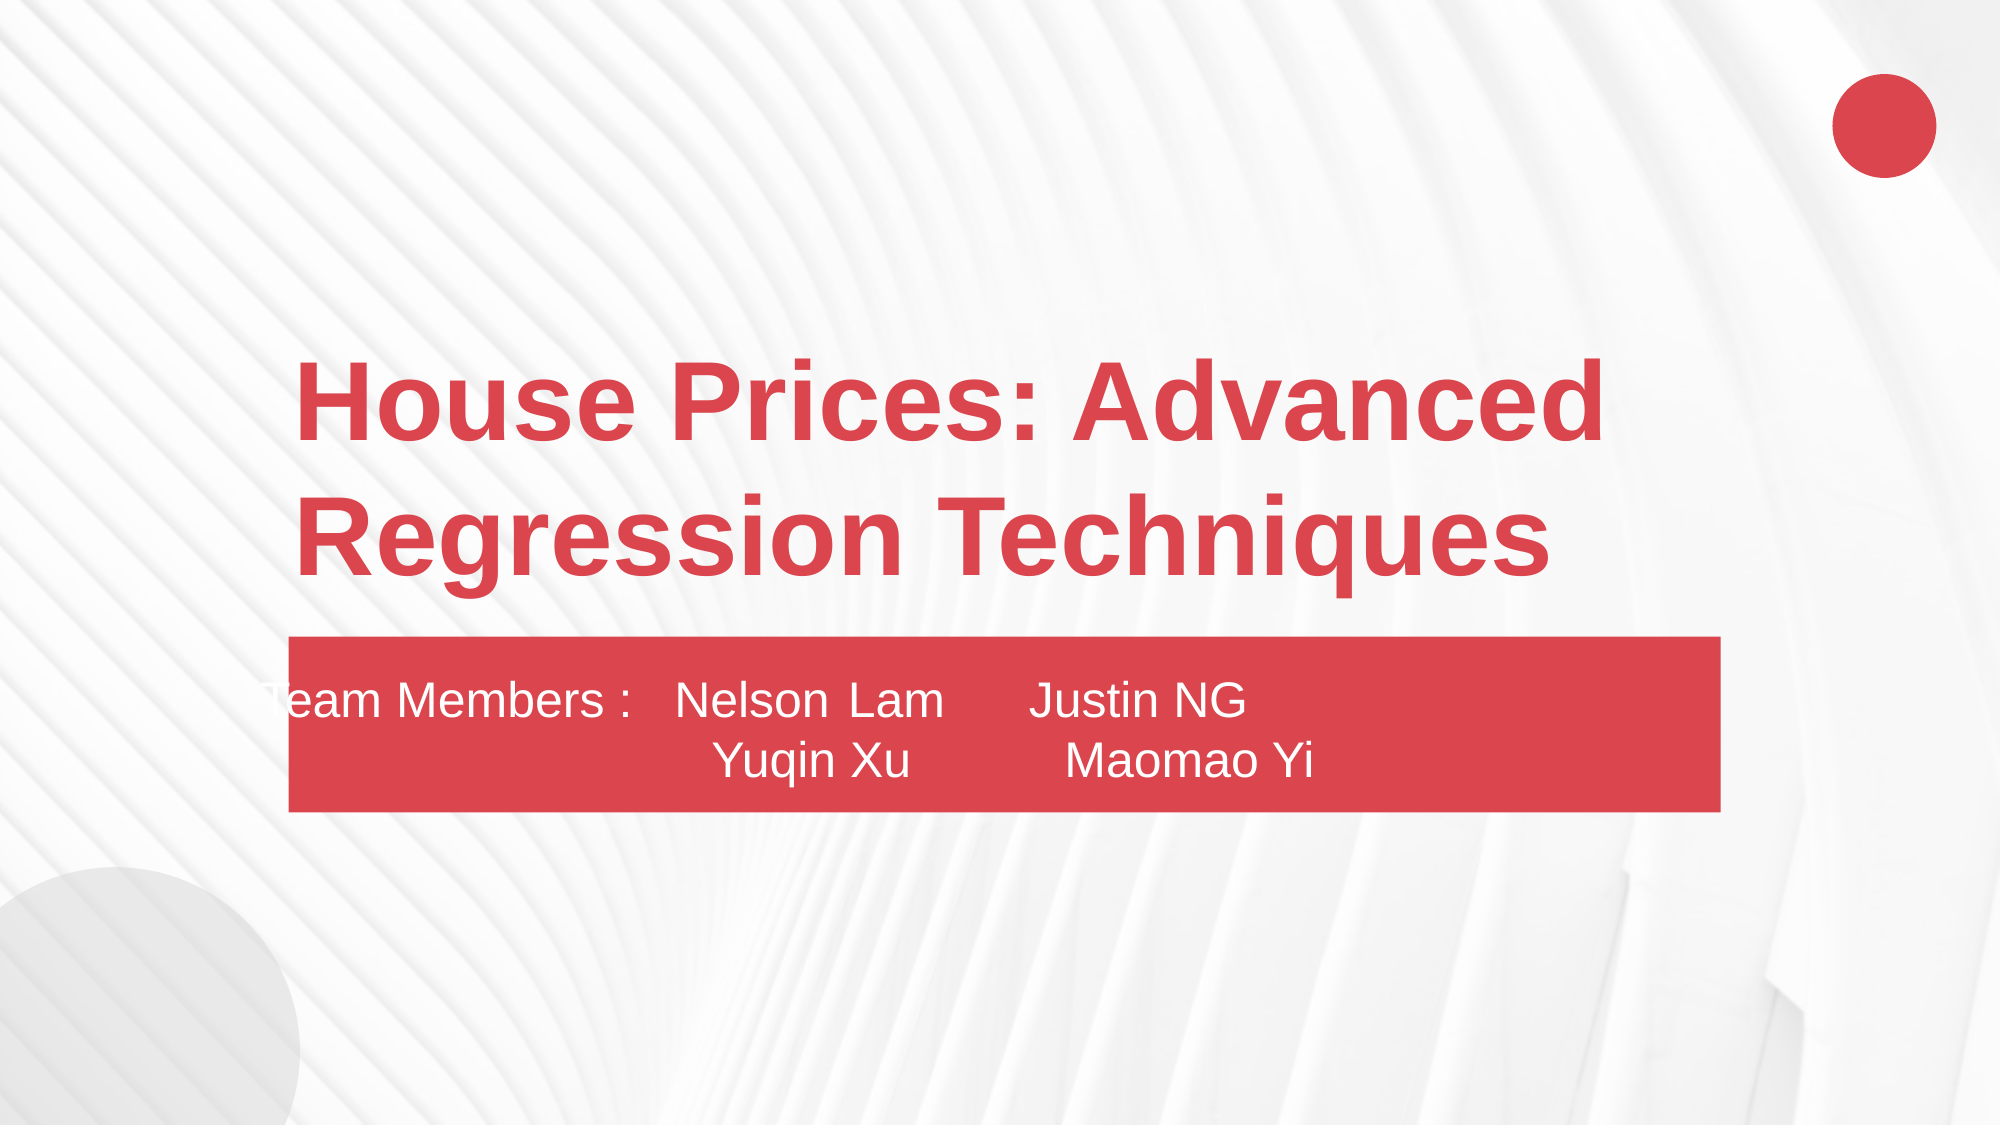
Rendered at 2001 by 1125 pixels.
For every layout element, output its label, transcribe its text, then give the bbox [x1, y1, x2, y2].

text_box [0, 0, 2000, 1125]
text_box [0, 636, 1721, 813]
text_box [1831, 73, 1938, 179]
text_box House Prices: Advanced Regression Techniques [279, 320, 1721, 606]
text_box [0, 866, 301, 1125]
